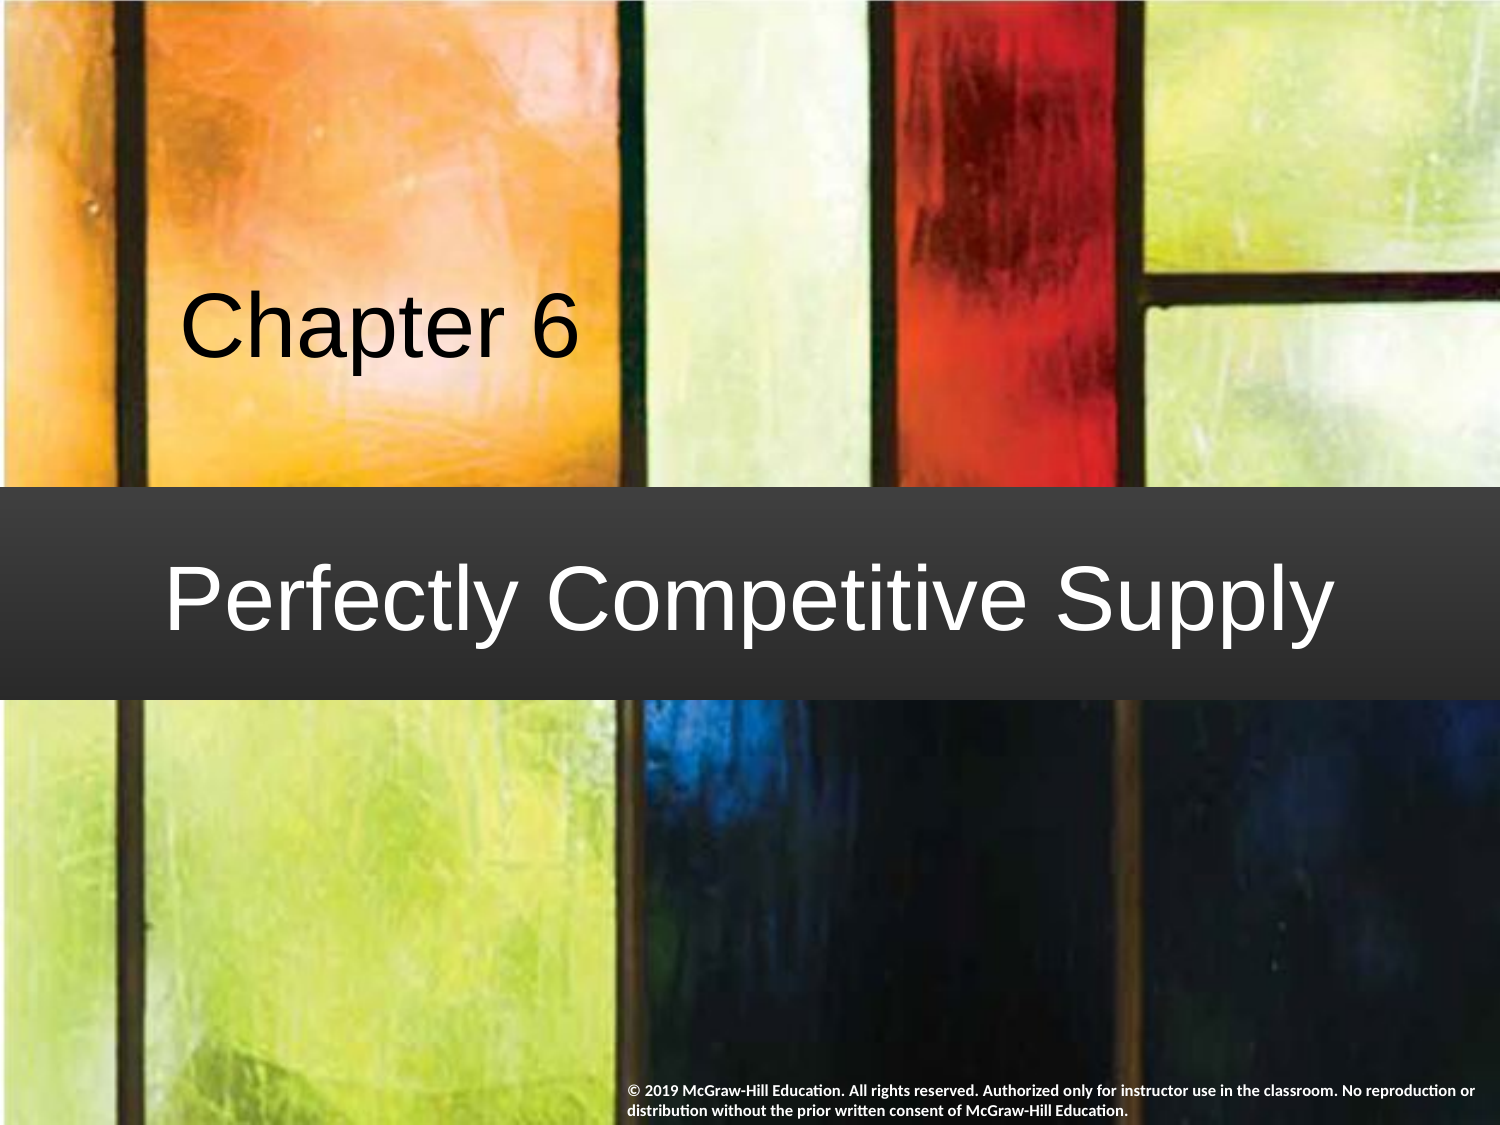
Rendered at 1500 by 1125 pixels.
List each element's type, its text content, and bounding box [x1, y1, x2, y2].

picture [0, 0, 1500, 487]
title Chapter 6 [12, 200, 750, 442]
subtitle Perfectly Competitive Supply [0, 487, 1500, 700]
list © 2019 McGraw-Hill Education. All rights reserved. Authorized only for instructor use in the classroom. No reproduction or distribution without the prior written consent of McGraw-Hill Education. [611, 1072, 1500, 1125]
picture [0, 700, 1500, 1125]
